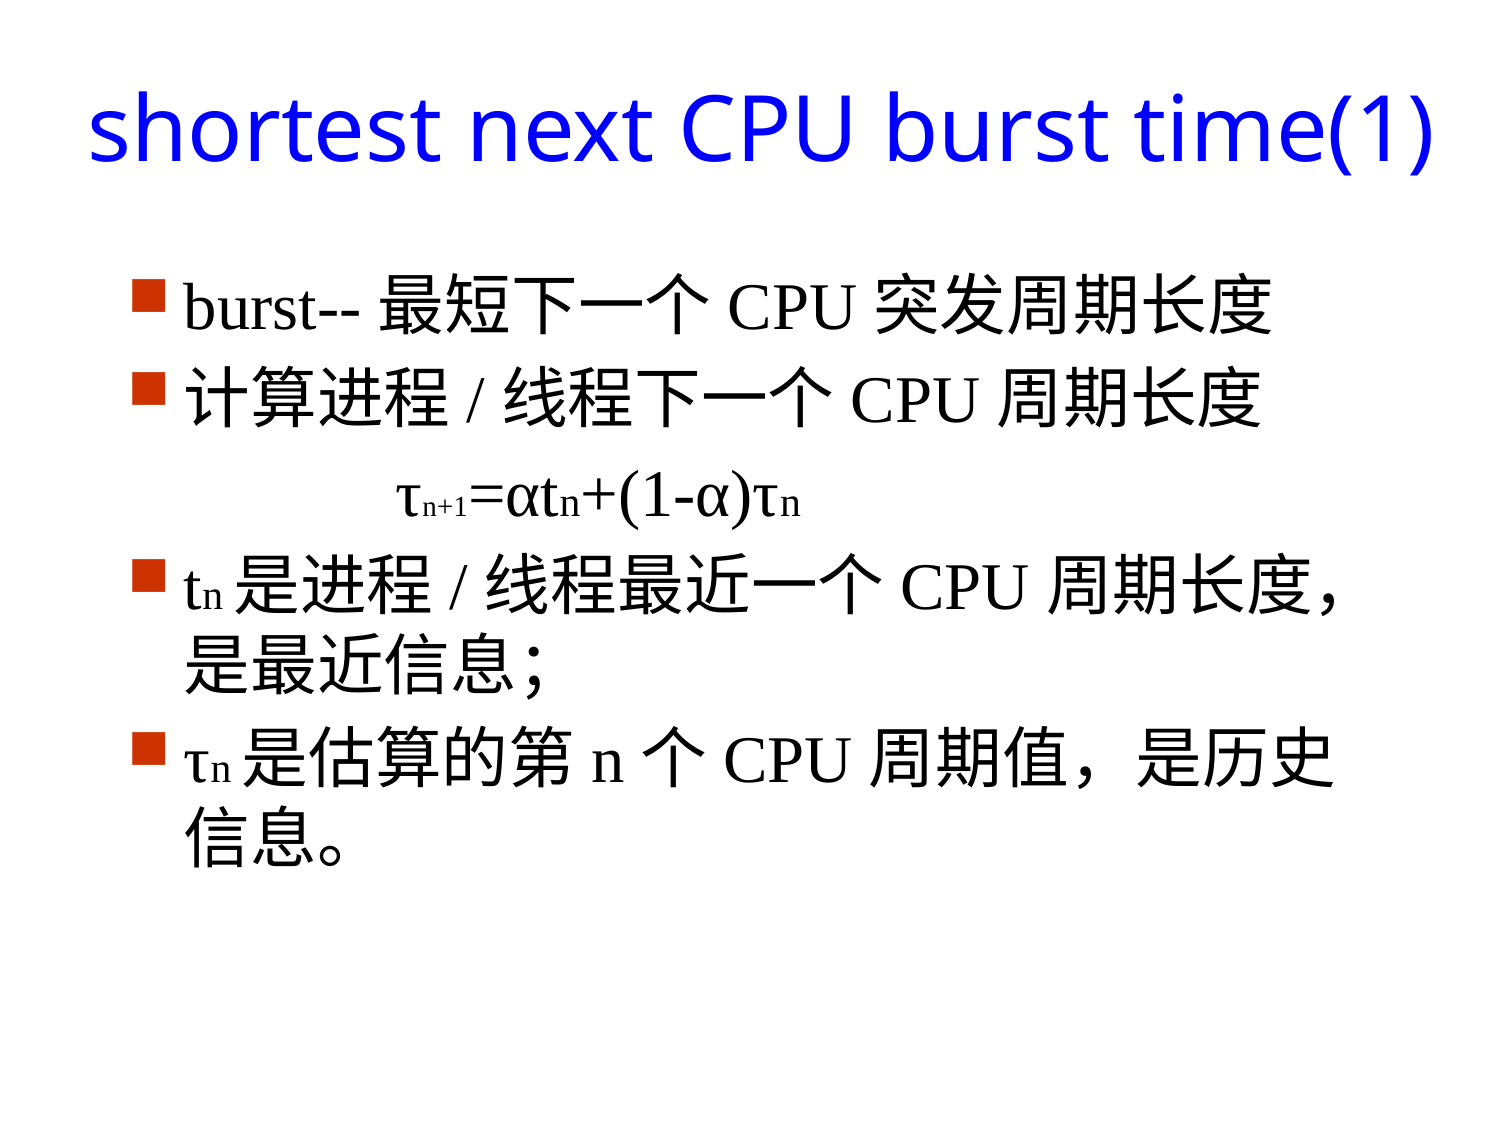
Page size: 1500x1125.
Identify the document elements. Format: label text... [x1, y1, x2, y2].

list burst--最短下一个CPU突发周期长度 计算进程/线程下一个CPU周期长度 τn+1=αtn+(1-α)τn tn是进程/线程最近一个CPU周期长度，是最近信息； τn是估算的第n个CPU周期值，是历史信息。 [112, 255, 1388, 1000]
title shortest next CPU burst time(1) [64, 30, 1483, 219]
